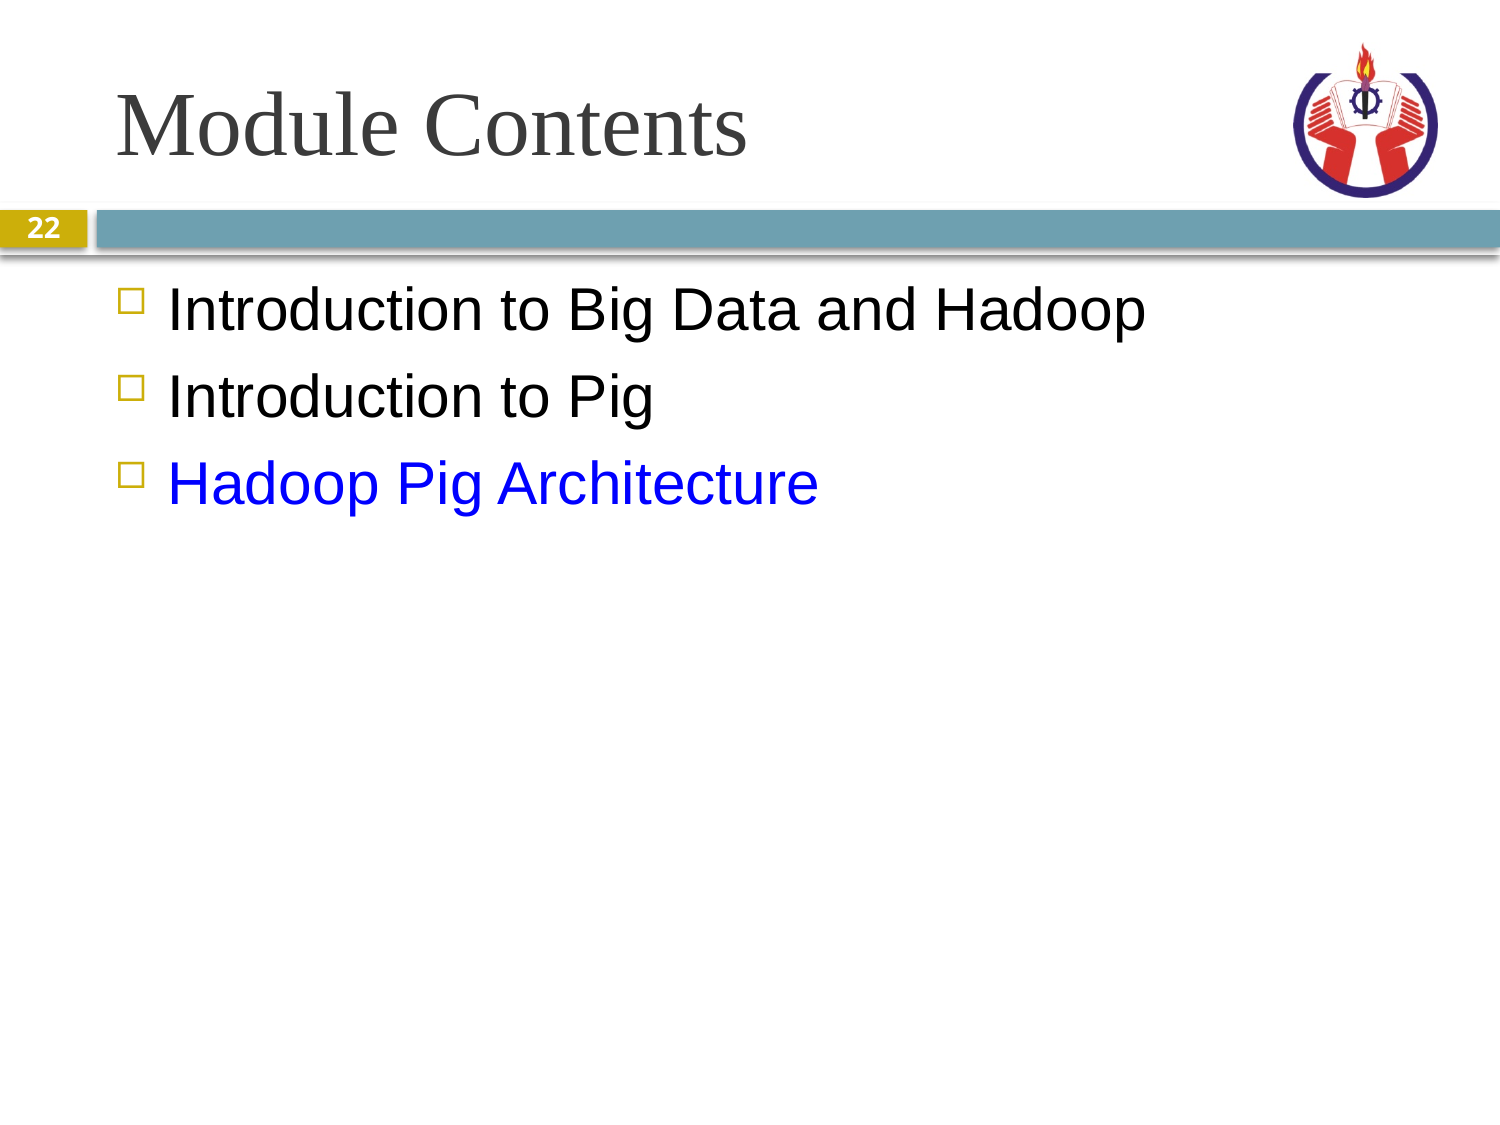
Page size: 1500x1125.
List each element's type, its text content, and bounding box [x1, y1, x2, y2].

slide_number 22 [0, 208, 88, 249]
title Module Contents [100, 37, 1438, 200]
list Introduction to Big Data and Hadoop Introduction to Pig Hadoop Pig Architecture [100, 262, 1438, 1000]
